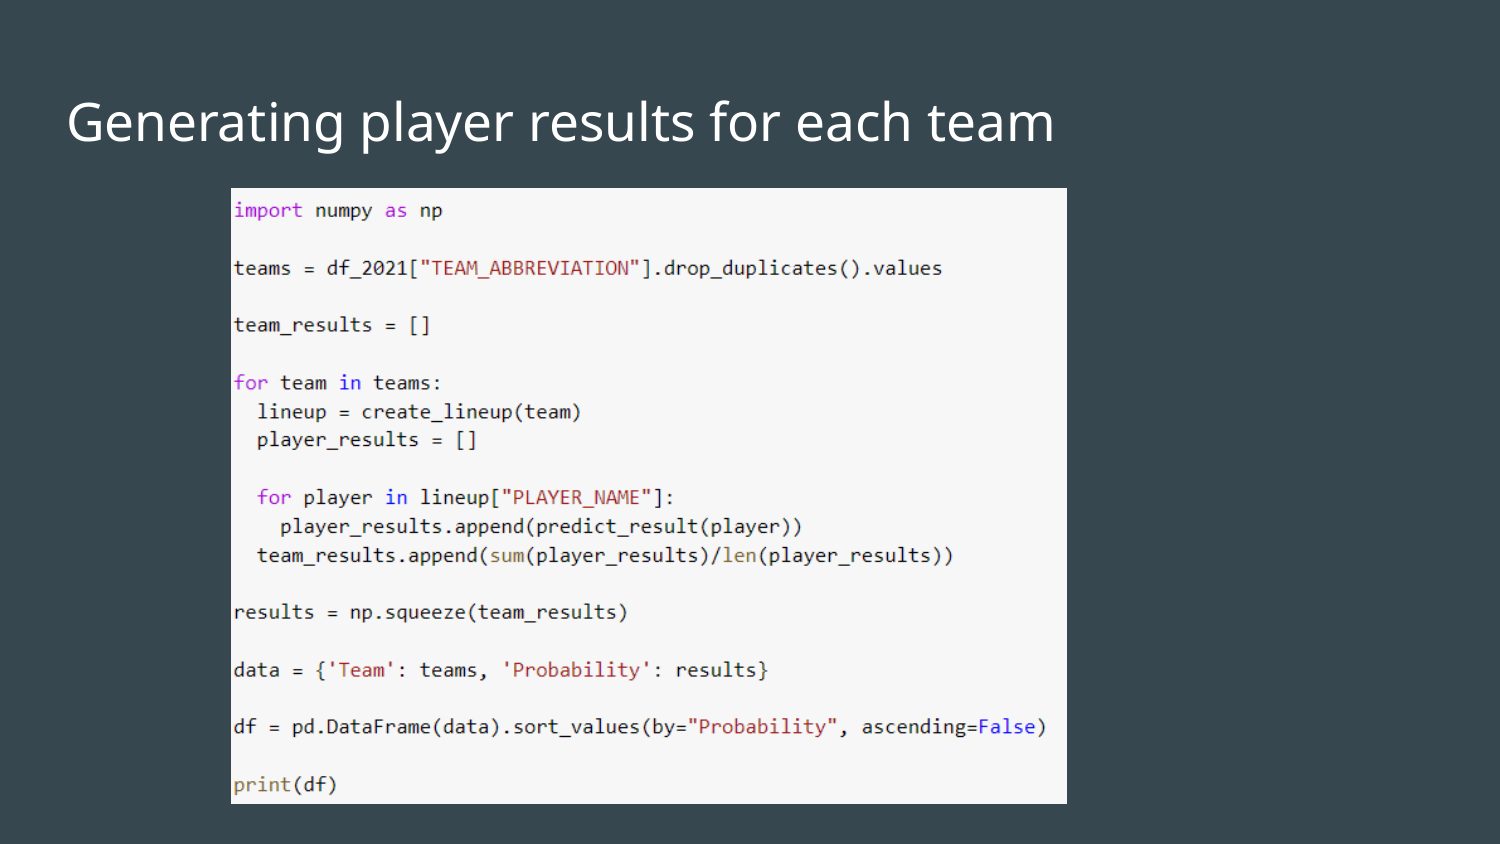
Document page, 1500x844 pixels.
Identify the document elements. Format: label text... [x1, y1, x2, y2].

picture [230, 188, 1067, 805]
title Generating player results for each team [51, 72, 1449, 167]
